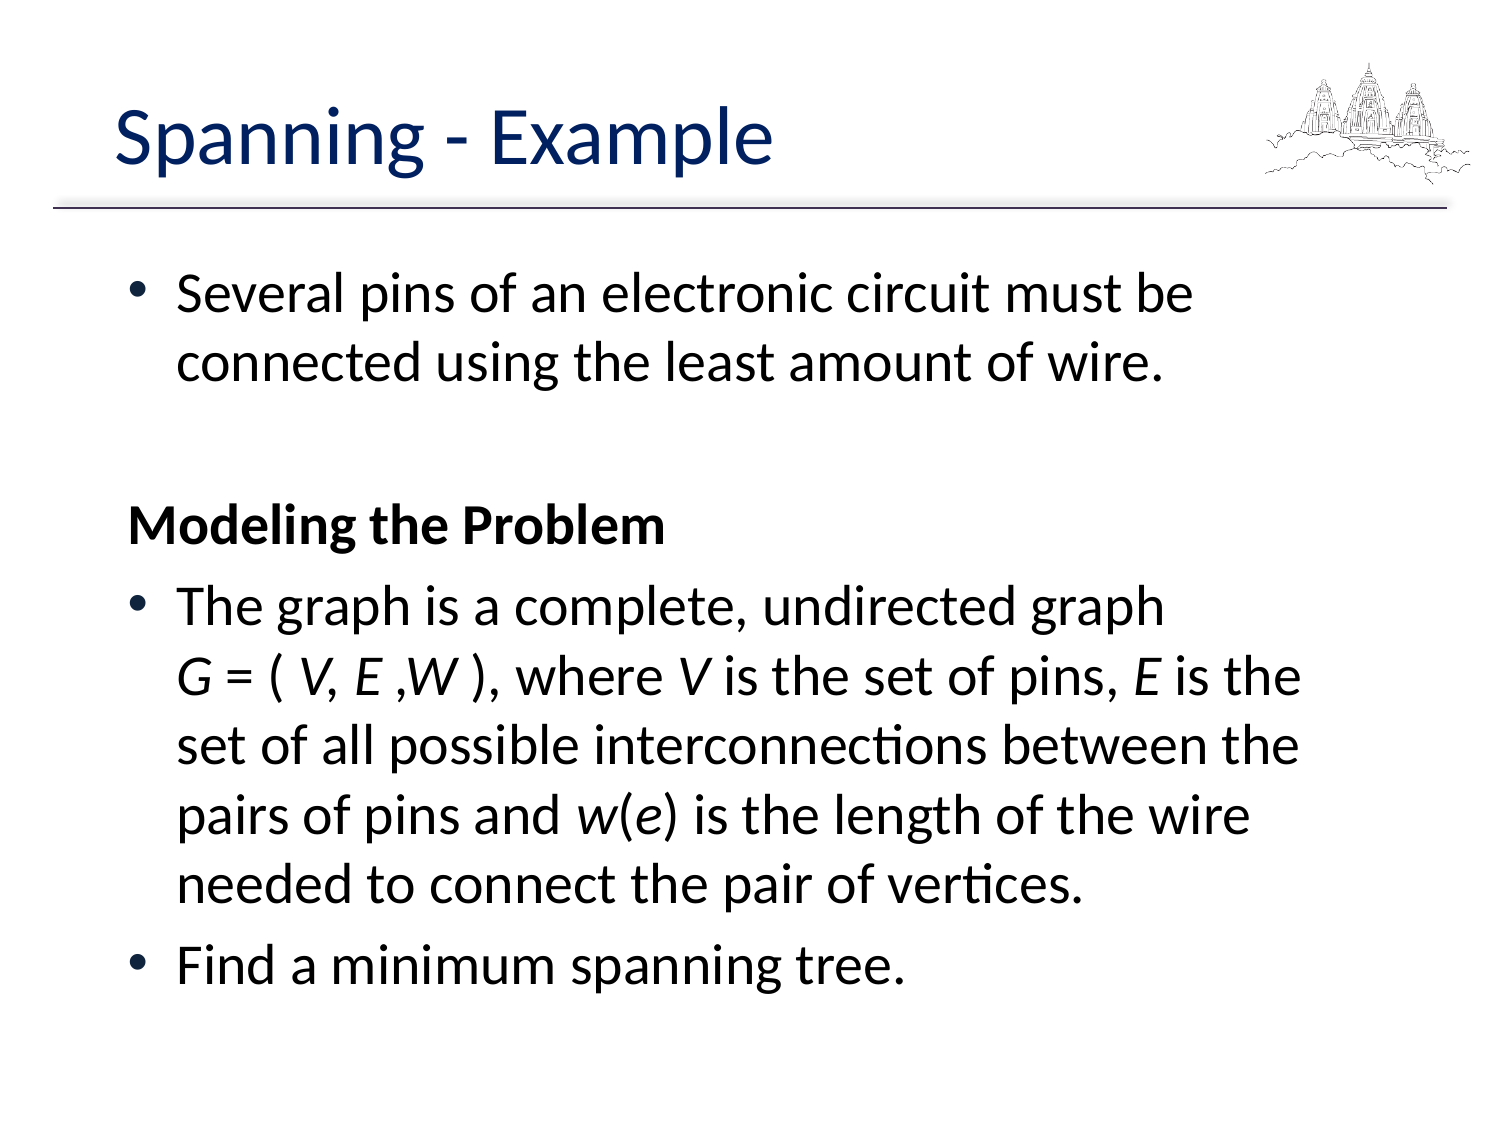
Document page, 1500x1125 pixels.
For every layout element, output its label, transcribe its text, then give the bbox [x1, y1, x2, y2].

picture [1375, 62, 1471, 185]
title Spanning - Example [99, 62, 1375, 200]
list Several pins of an electronic circuit must be connected using the least amount of wire. Modeling the Problem The graph is a complete, undirected graph G = ( V, E ,W ), where V is the set of pins, E is the set of all possible interconnections between the pairs of pins and w(e) is the length of the wire needed to connect the pair of vertices. Find a minimum spanning tree. [112, 246, 1388, 1010]
